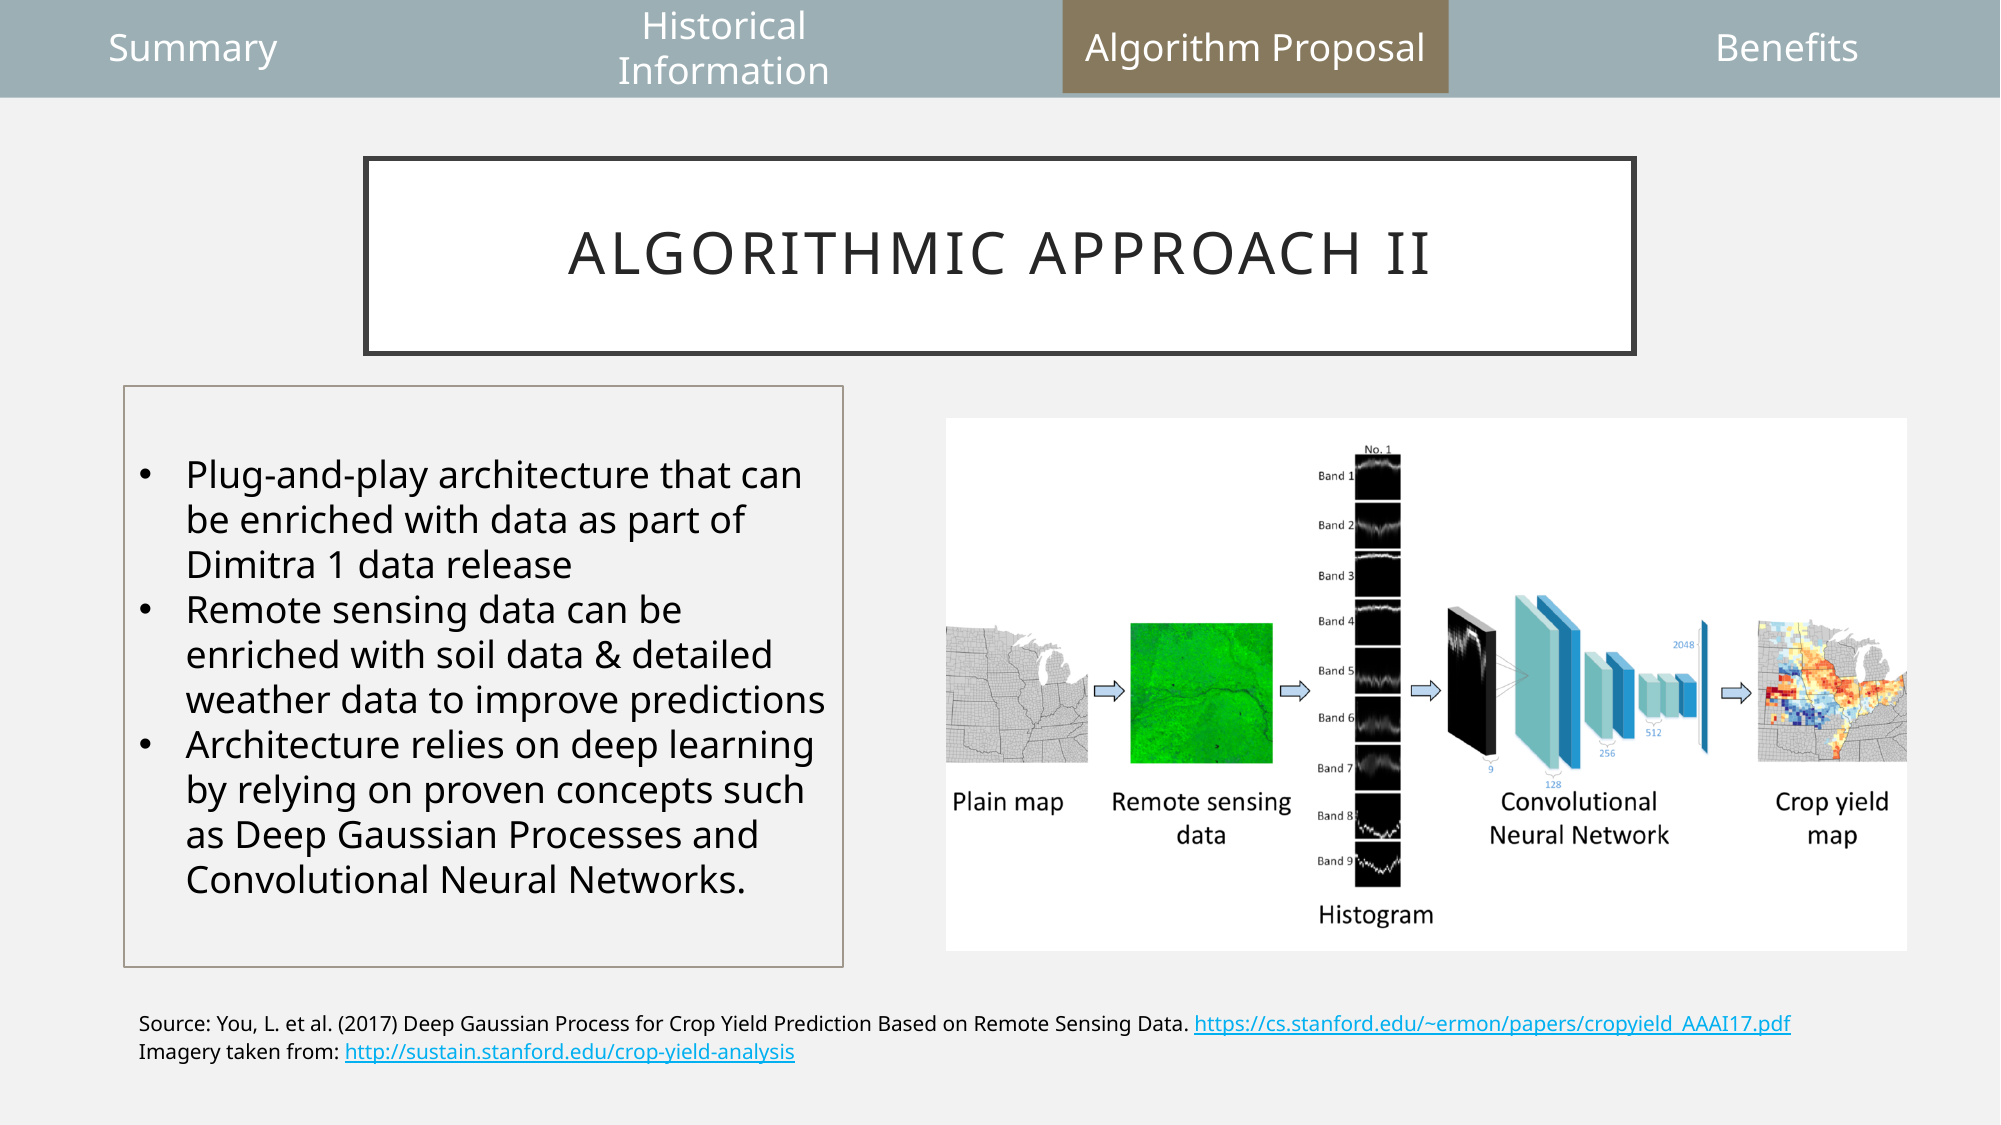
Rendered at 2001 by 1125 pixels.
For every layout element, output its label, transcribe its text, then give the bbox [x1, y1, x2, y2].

picture [946, 418, 1907, 951]
text_box Summary [0, 0, 387, 94]
title Algorithmic Approach II [363, 156, 1637, 356]
text_box Historical Information [530, 0, 918, 94]
text_box Plug-and-play architecture that can be enriched with data as part of Dimitra 1 data release Remote sensing data can be enriched with soil data & detailed weather data to improve predictions Architecture relies on deep learning by relying on proven concepts such as Deep Gaussian Processes and Convolutional Neural Networks. [123, 385, 844, 968]
text_box Benefits [1593, 0, 1981, 94]
text_box Source: You, L. et al. (2017) Deep Gaussian Process for Crop Yield Prediction Based on Remote Sensing Data. https://cs.stanford.edu/~ermon/papers/cropyield_AAAI17.pdf Imagery taken from: http://sustain.stanford.edu/crop-yield-analysis [123, 996, 1932, 1082]
text_box Algorithm Proposal [1062, 0, 1450, 94]
